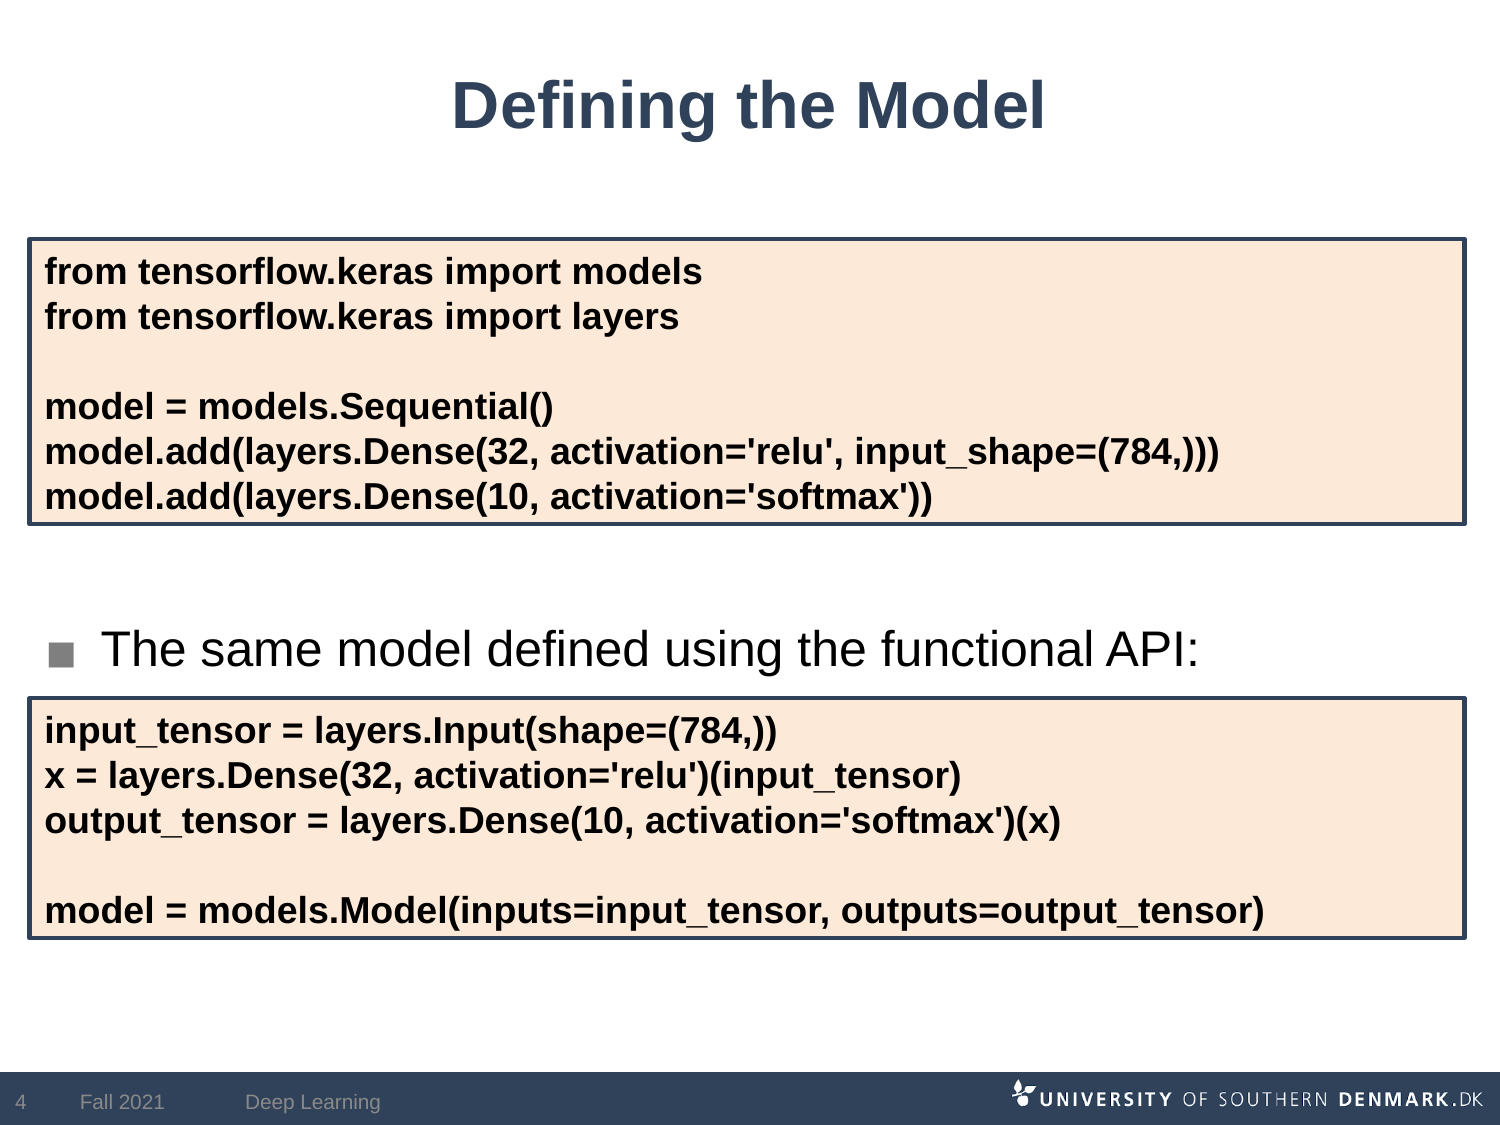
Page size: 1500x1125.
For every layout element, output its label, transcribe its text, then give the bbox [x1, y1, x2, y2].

text_box from tensorflow.keras import models from tensorflow.keras import layers model = models.Sequential() model.add(layers.Dense(32, activation='relu', input_shape=(784,))) model.add(layers.Dense(10, activation='softmax')) [29, 239, 1465, 525]
slide_number 4 [0, 1078, 71, 1125]
text_box input_tensor = layers.Input(shape=(784,)) x = layers.Dense(32, activation='relu')(input_tensor) output_tensor = layers.Dense(10, activation='softmax')(x) model = models.Model(inputs=input_tensor, outputs=output_tensor) [29, 698, 1465, 939]
list The same model defined using the functional API: [29, 538, 1471, 1012]
title Defining the Model [35, 19, 1465, 185]
picture [0, 1072, 1500, 1125]
